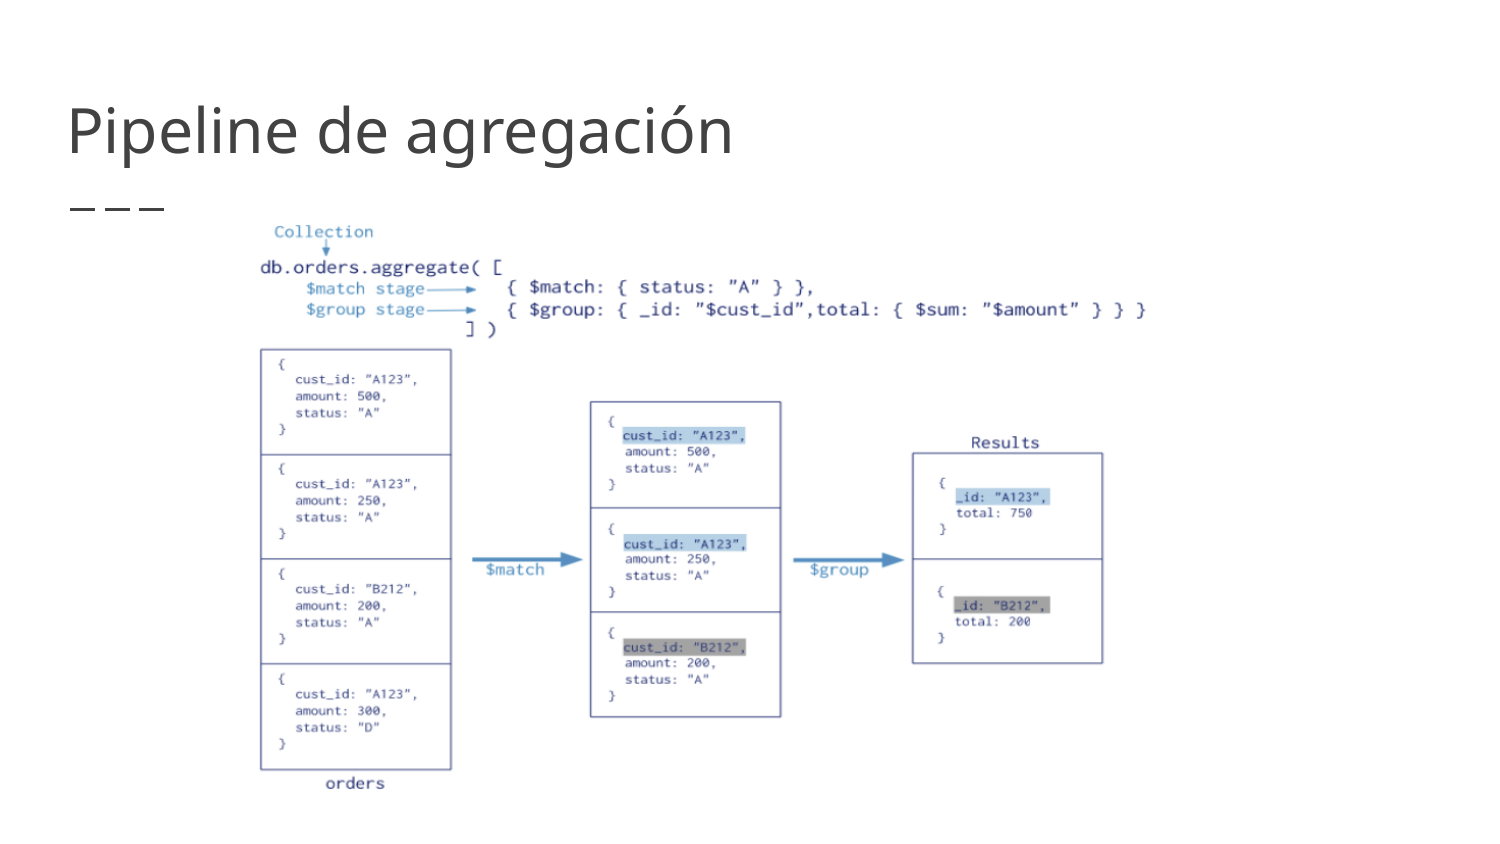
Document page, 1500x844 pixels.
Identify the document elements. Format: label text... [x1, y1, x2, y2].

title Pipeline de agregación [51, 61, 1449, 182]
picture [245, 217, 1195, 805]
